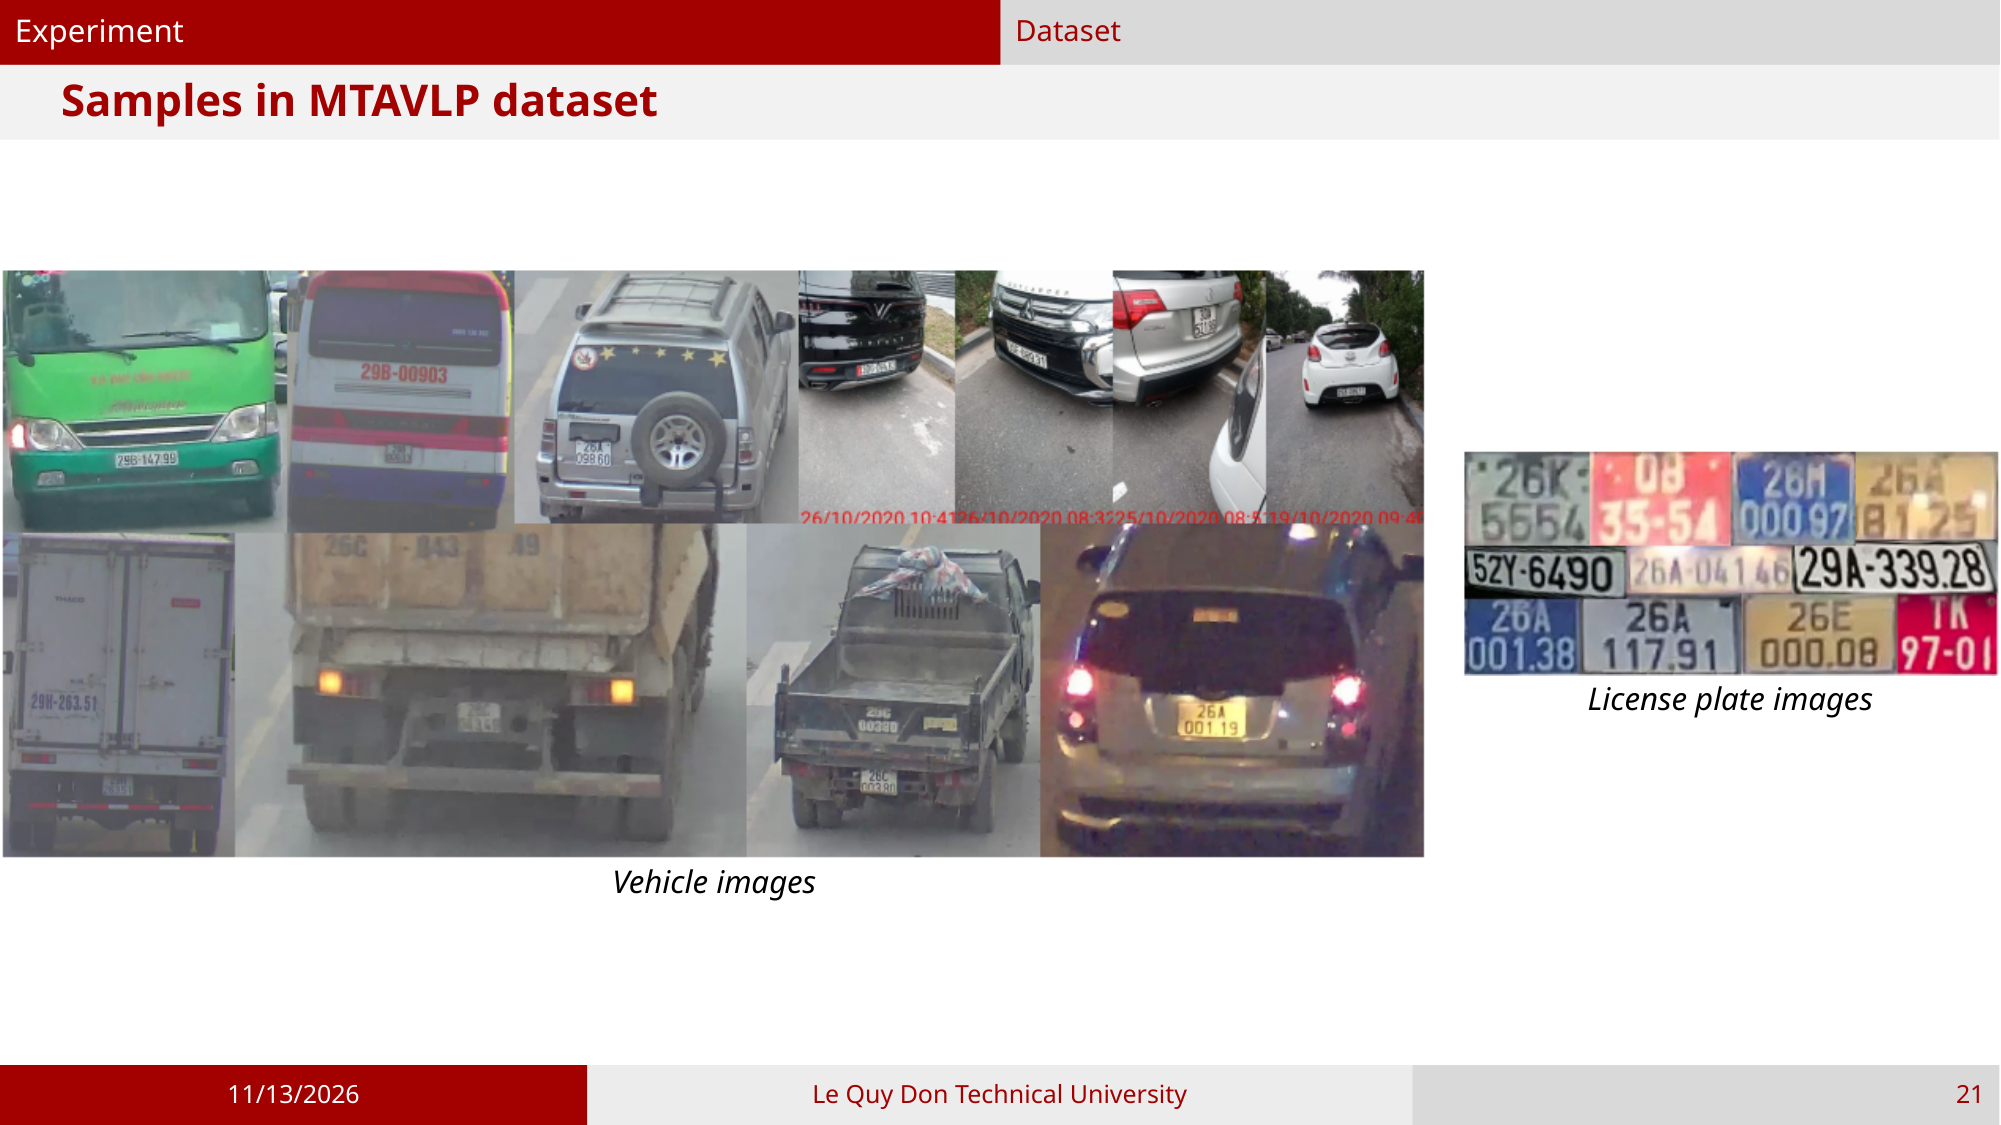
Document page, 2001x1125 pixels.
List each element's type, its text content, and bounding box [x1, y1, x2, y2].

list Experiment [0, 0, 1000, 65]
picture [0, 266, 1429, 859]
slide_number 21 [1412, 1065, 2000, 1125]
text_box License plate images [1550, 676, 1911, 725]
footer Le Quy Don Technical University [587, 1065, 1412, 1125]
list Dataset [1000, 0, 2000, 65]
list Vehicle images [591, 859, 837, 908]
title Samples in MTAVLP dataset [0, 65, 2000, 140]
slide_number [0, 1065, 587, 1125]
picture [1460, 449, 2000, 676]
